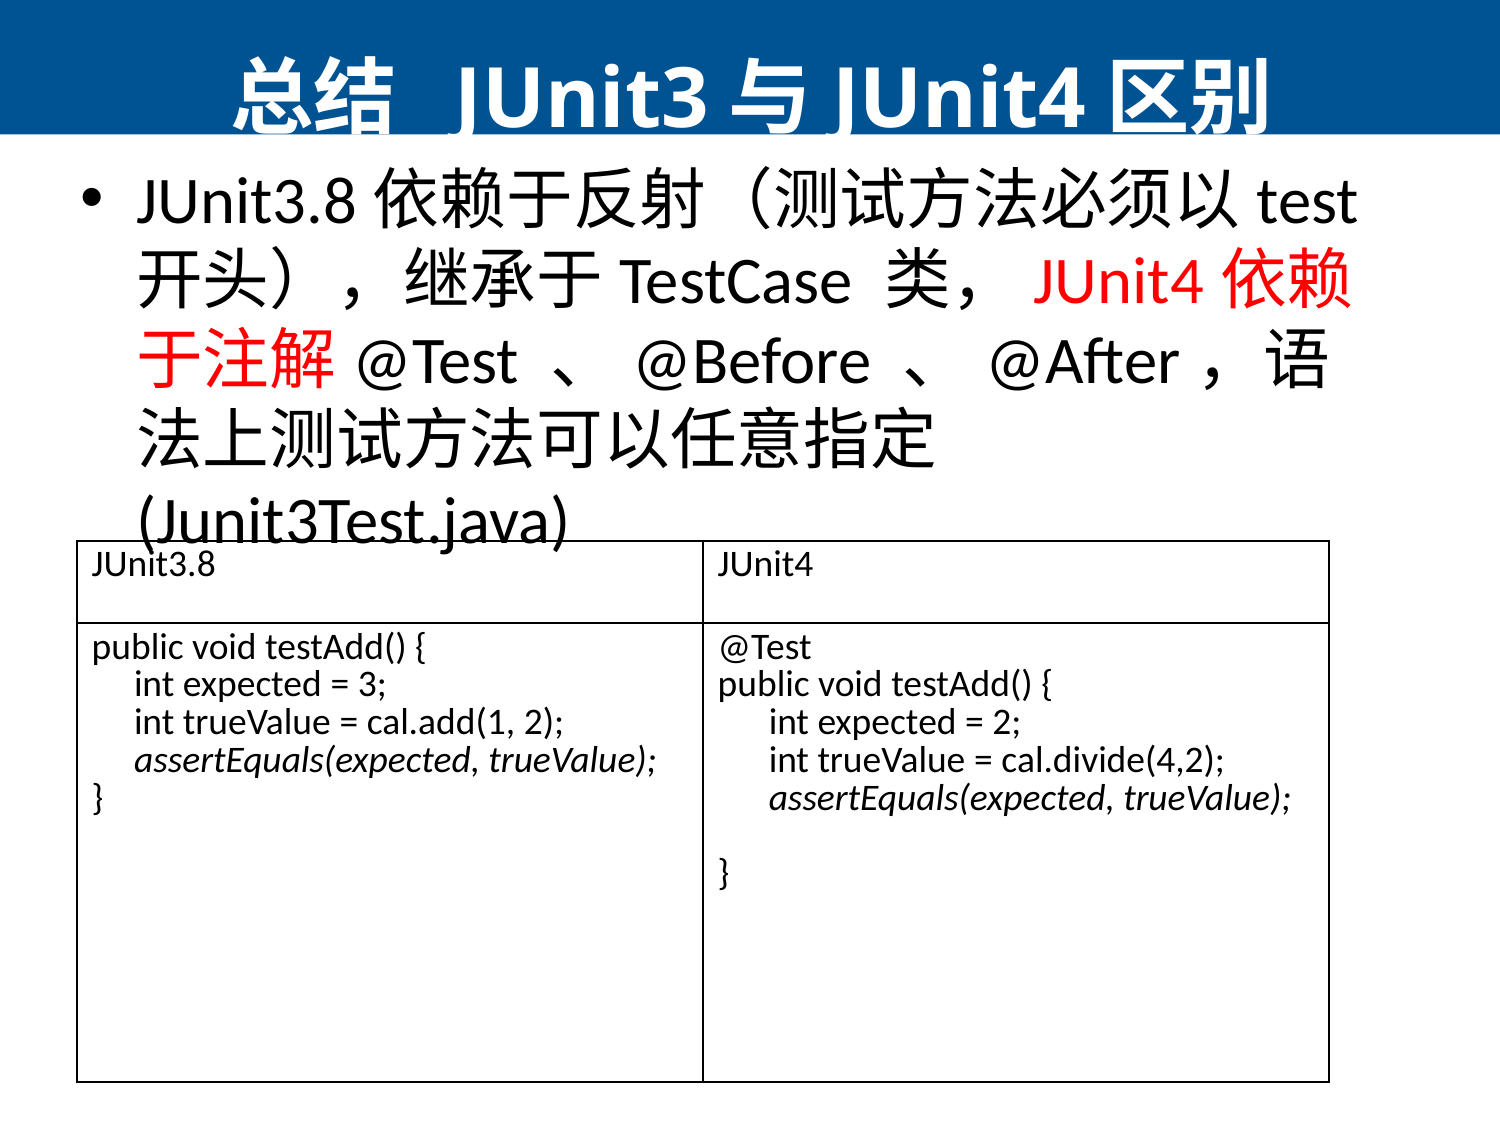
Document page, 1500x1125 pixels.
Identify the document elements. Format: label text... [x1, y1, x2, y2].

list JUnit3.8依赖于反射（测试方法必须以test开头），继承于TestCase 类，JUnit4依赖于注解@Test 、@Before 、@After，语法上测试方法可以任意指定(Junit3Test.java) [64, 149, 1388, 1047]
table_header JUnit4 [704, 542, 1328, 622]
table_cell @Test public void testAdd() { int expected = 2; int trueValue = cal.divide(4,2); assertEquals(expected, trueValue); } [704, 624, 1328, 1081]
table_header JUnit3.8 [78, 542, 702, 622]
table_cell public void testAdd() { int expected = 3; int trueValue = cal.add(1, 2); assertEquals(expected, trueValue); } [78, 624, 702, 1081]
title 总结 JUnit3与JUnit4区别 [76, 0, 1427, 188]
